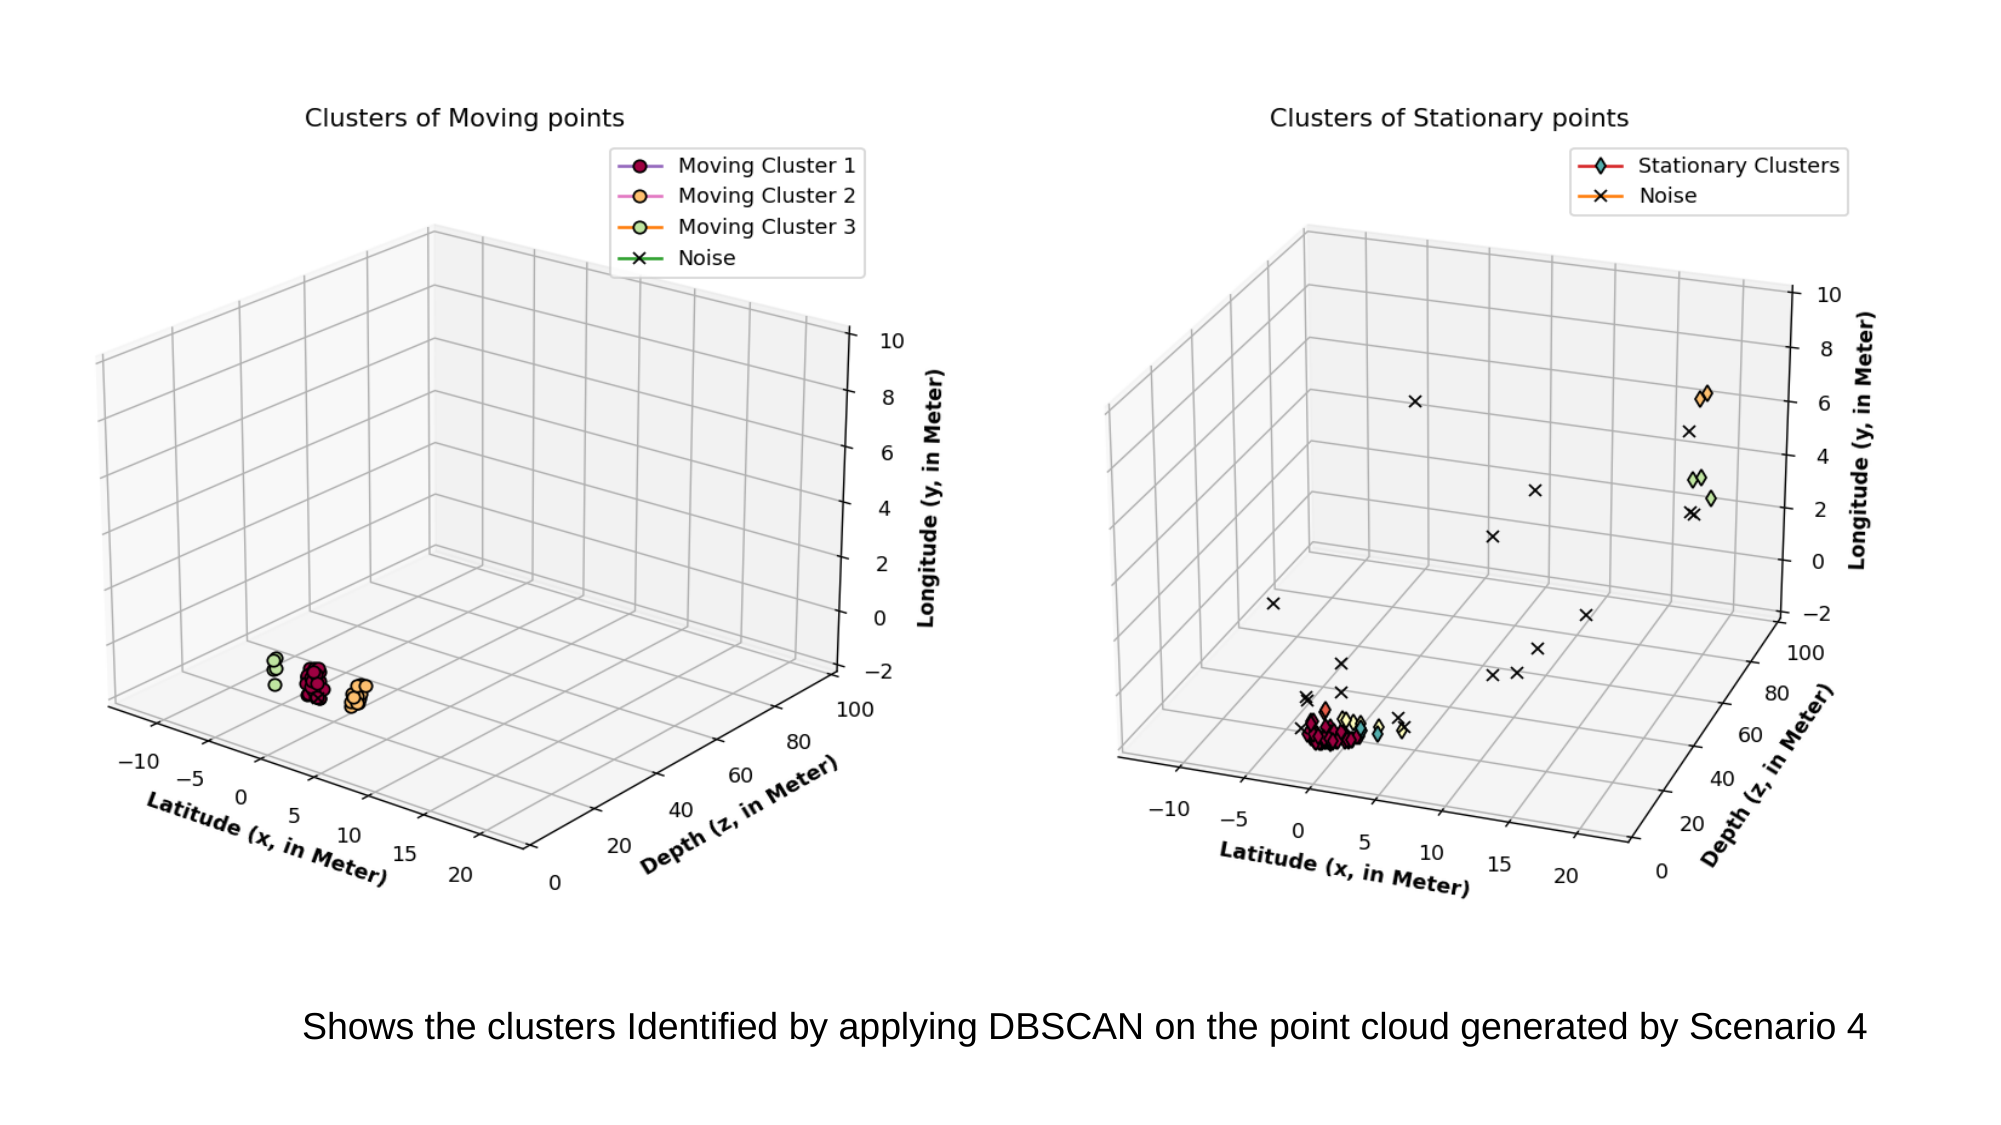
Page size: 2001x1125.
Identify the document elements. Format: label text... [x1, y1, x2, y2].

text_box Shows the clusters Identified by applying DBSCAN on the point cloud generated by Scenario 4 [287, 994, 1884, 1055]
picture [66, 100, 1893, 927]
